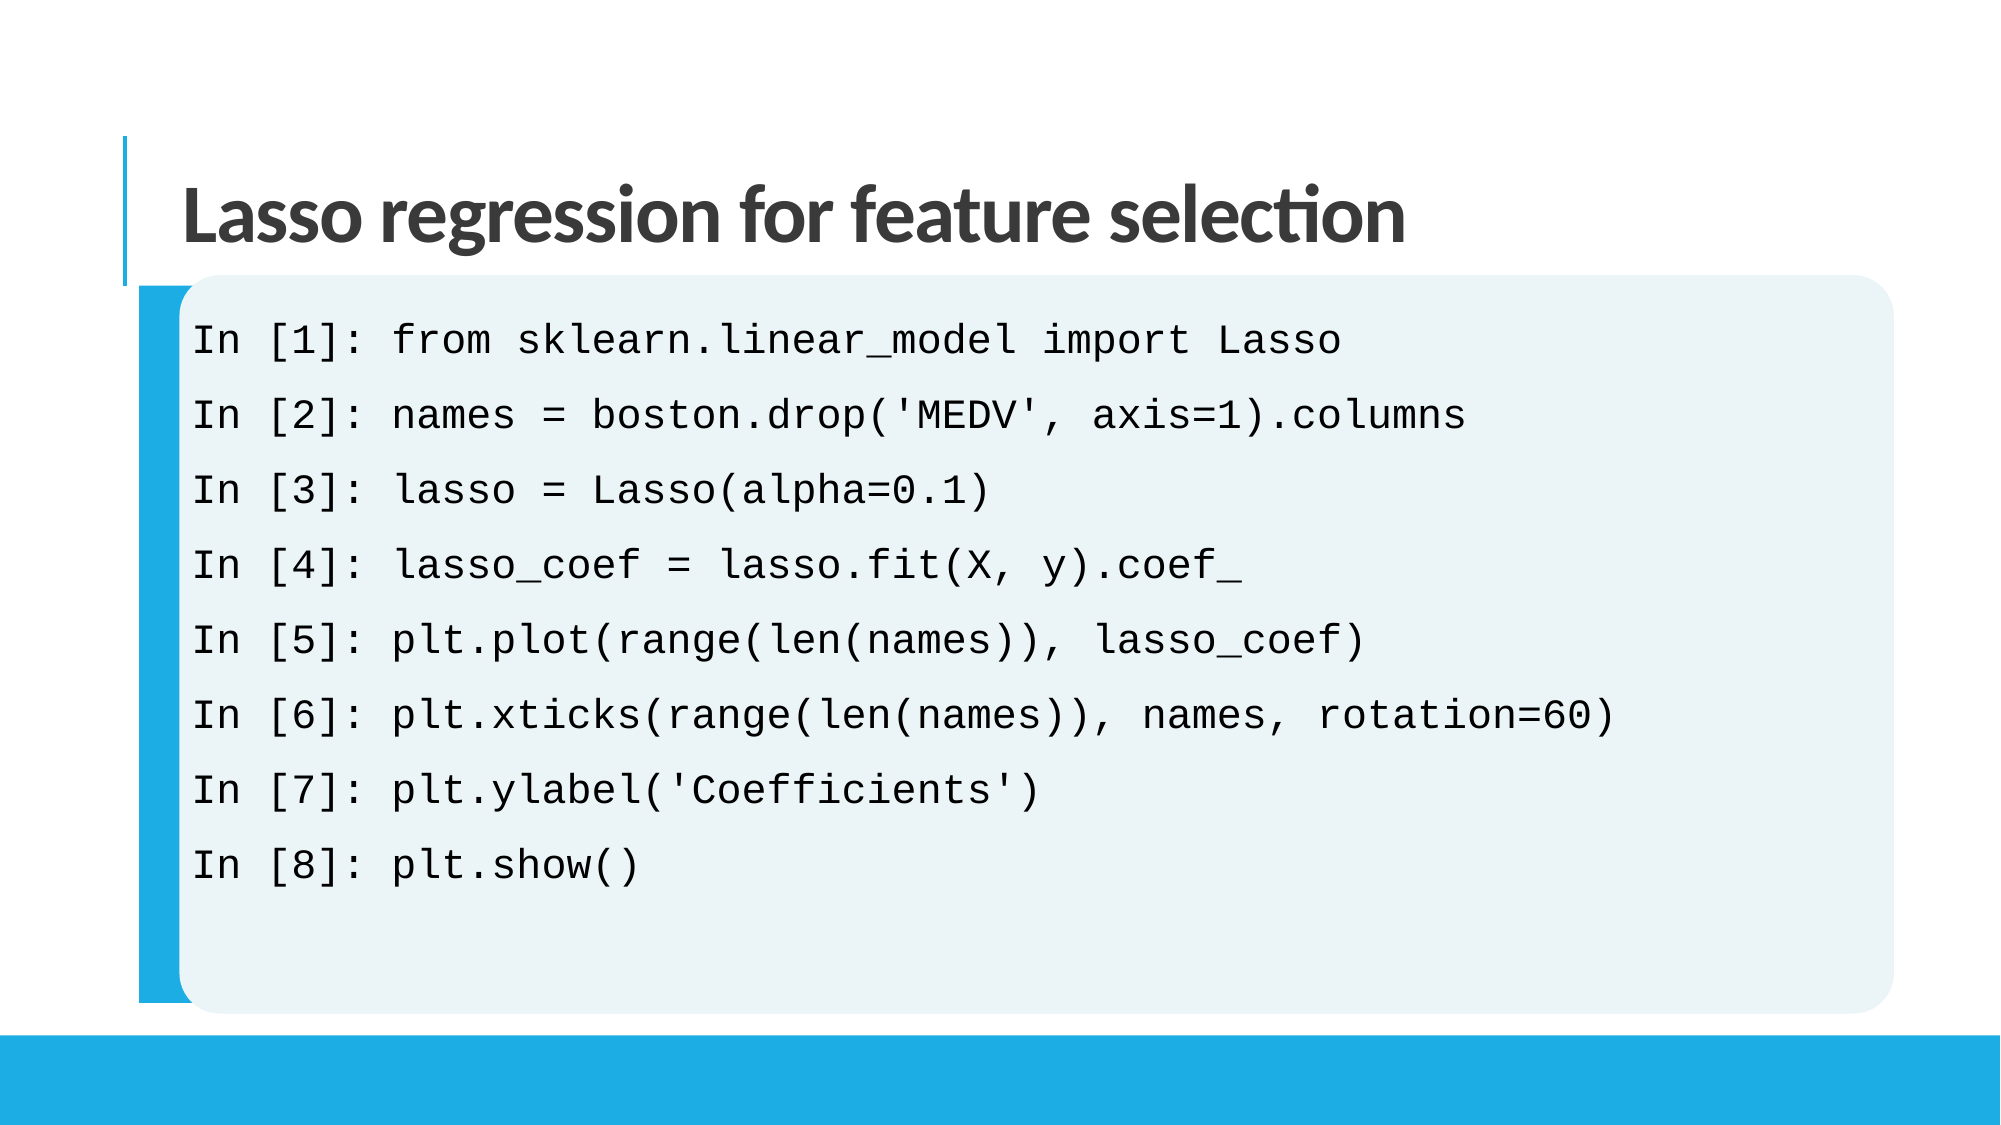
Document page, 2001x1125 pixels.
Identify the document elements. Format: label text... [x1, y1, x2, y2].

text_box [138, 274, 1895, 1014]
title Lasso regression for feature selection [168, 96, 1763, 271]
